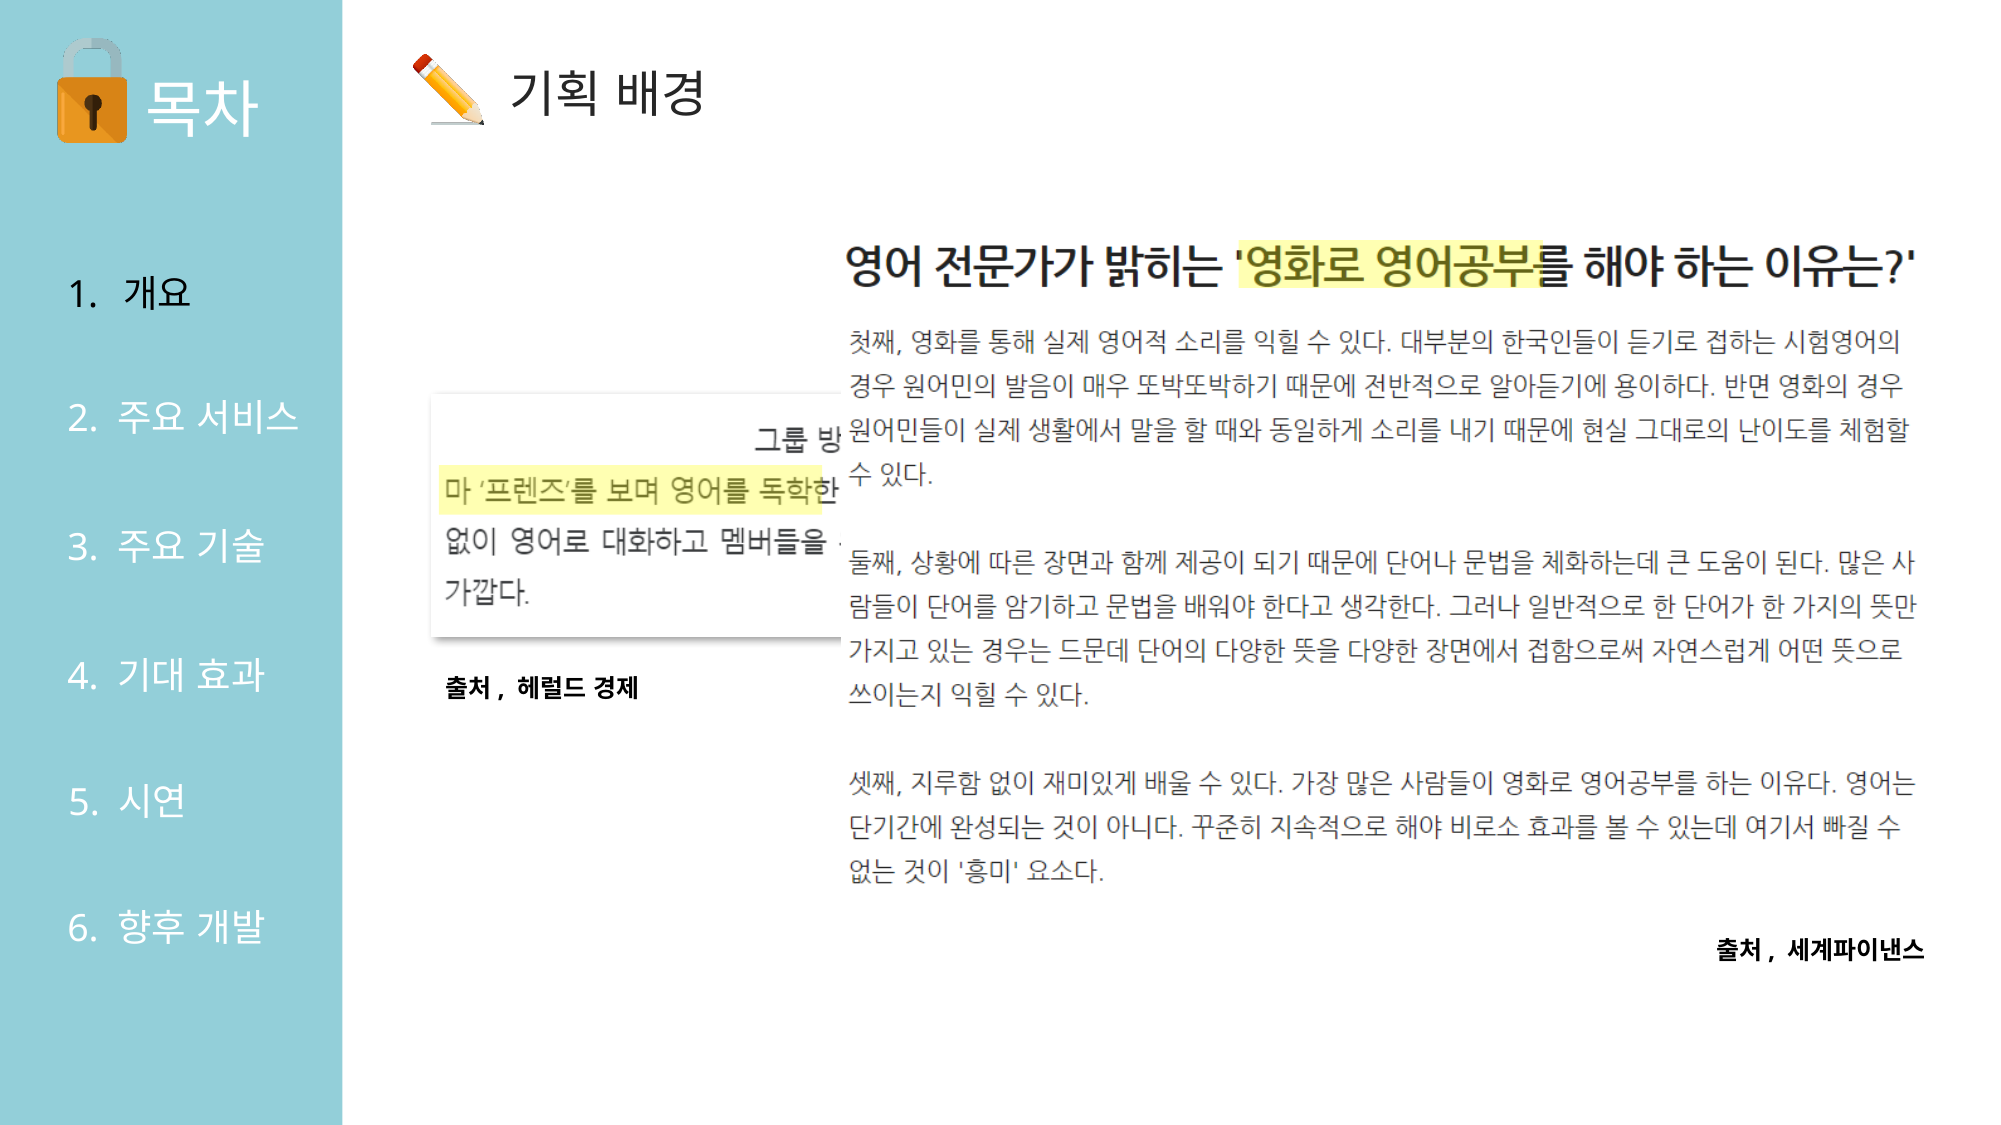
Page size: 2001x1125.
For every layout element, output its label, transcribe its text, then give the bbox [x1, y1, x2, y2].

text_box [829, 229, 1933, 896]
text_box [413, 54, 1061, 131]
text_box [0, 0, 347, 1125]
text_box 출처, 세계파이낸스 [1701, 927, 2000, 972]
text_box 출처, 헤럴드 경제 [431, 664, 730, 710]
picture [431, 394, 829, 637]
